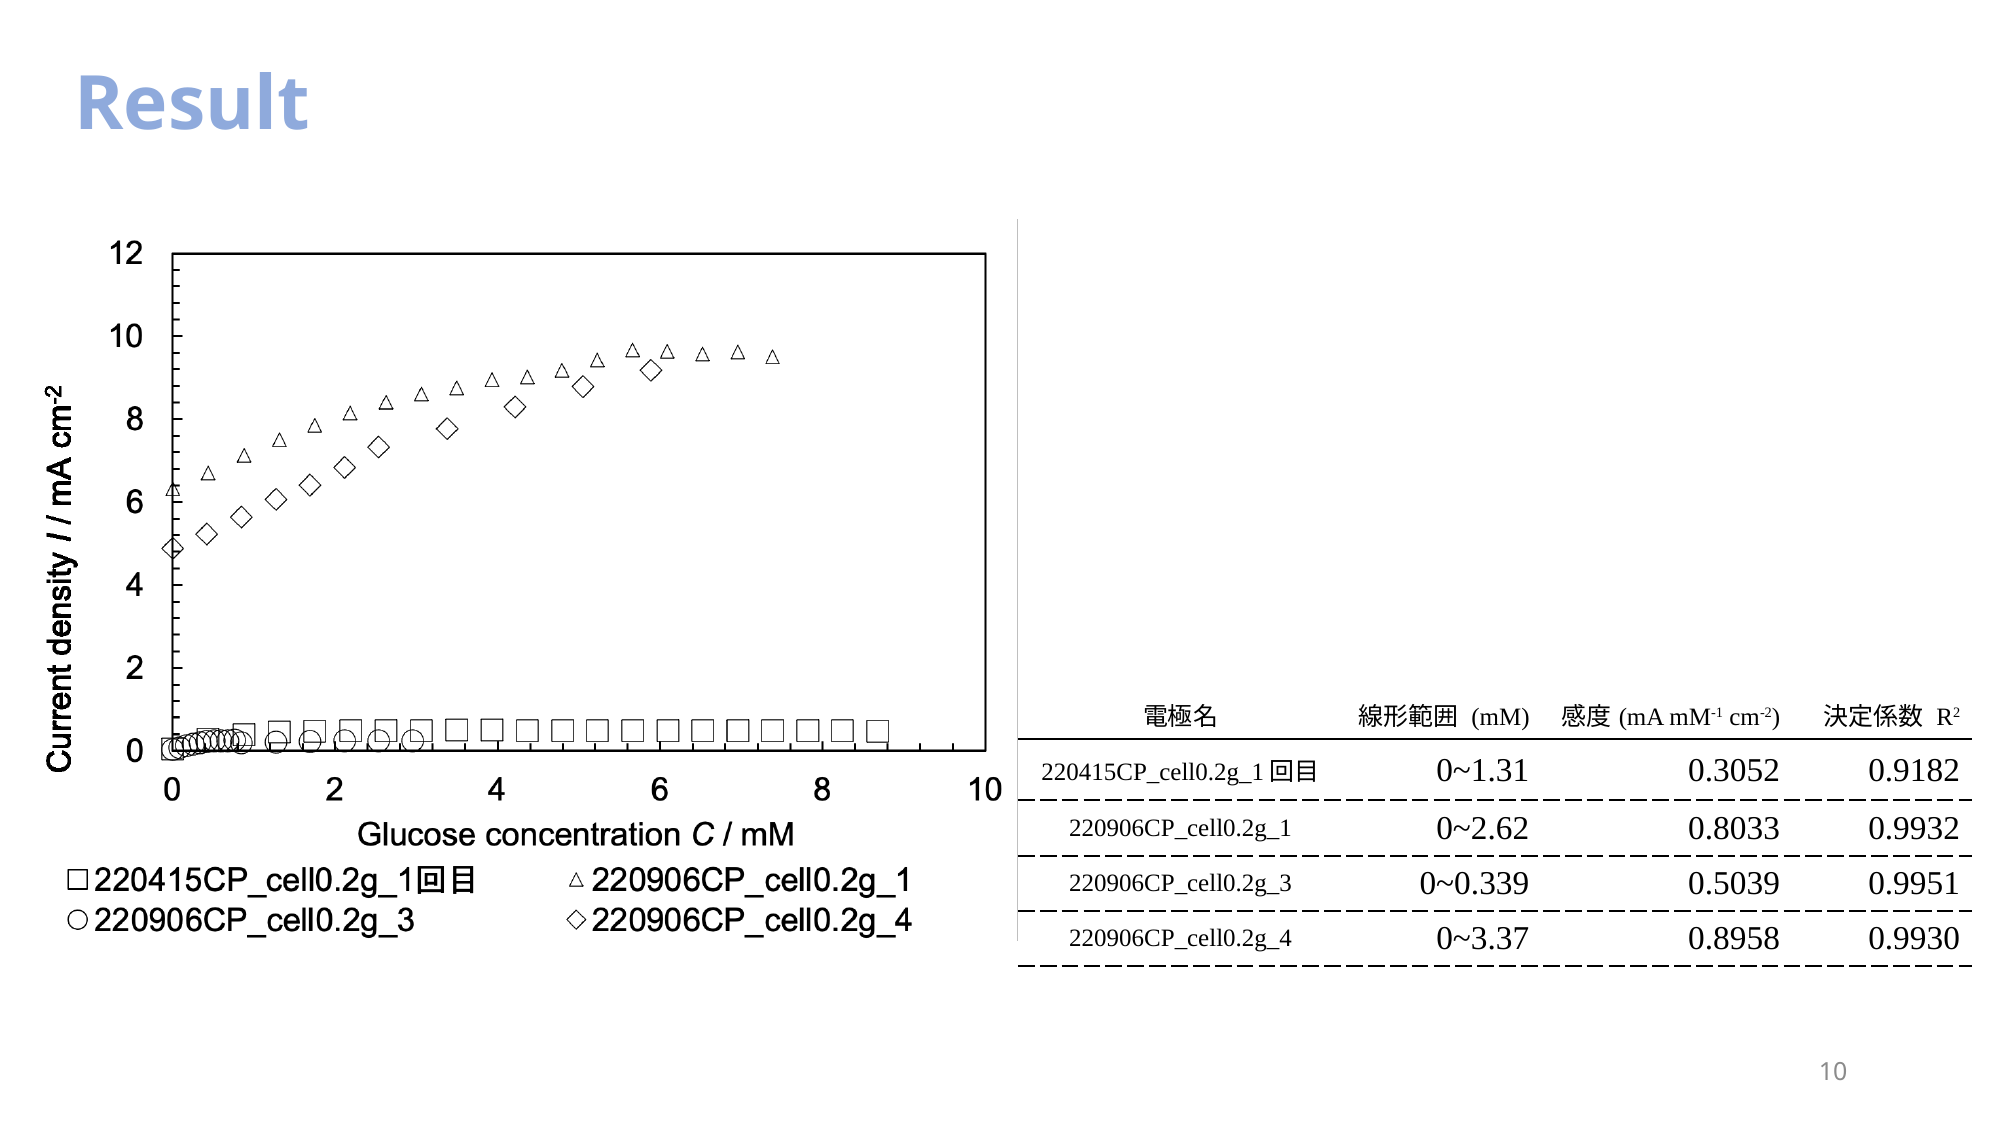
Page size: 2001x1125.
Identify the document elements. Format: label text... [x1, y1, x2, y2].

table_cell 0~1.31 [1343, 740, 1541, 800]
table_header 決定係数 R2 [1791, 689, 1972, 738]
table_cell 0.9930 [1791, 911, 1972, 966]
table_cell 0.9932 [1791, 800, 1972, 856]
title Result [59, 52, 660, 159]
table_cell 0.9951 [1791, 856, 1972, 911]
slide_number 10 [1412, 1042, 1863, 1103]
table_header 線形範囲 (mM) [1343, 689, 1541, 738]
table_header 電極名 [1018, 689, 1343, 738]
table_cell 0~2.62 [1343, 800, 1541, 856]
table_cell 0.9182 [1791, 740, 1972, 800]
table_cell 220906CP_cell0.2g_3 [1018, 856, 1343, 911]
table_cell 220415CP_cell0.2g_1回目 [1018, 740, 1343, 800]
table_cell 0.3052 [1541, 740, 1791, 800]
table_cell 0~3.37 [1343, 911, 1541, 966]
table_cell 0.8033 [1541, 800, 1791, 856]
table_header 感度(mA mM-1 cm-2) [1541, 689, 1791, 738]
table_cell 0~0.339 [1343, 856, 1541, 911]
table_cell 0.8958 [1541, 911, 1791, 966]
picture [21, 219, 1018, 941]
table_cell 220906CP_cell0.2g_1 [1018, 800, 1343, 856]
table_cell 0.5039 [1541, 856, 1791, 911]
table_cell 220906CP_cell0.2g_4 [1018, 911, 1343, 966]
